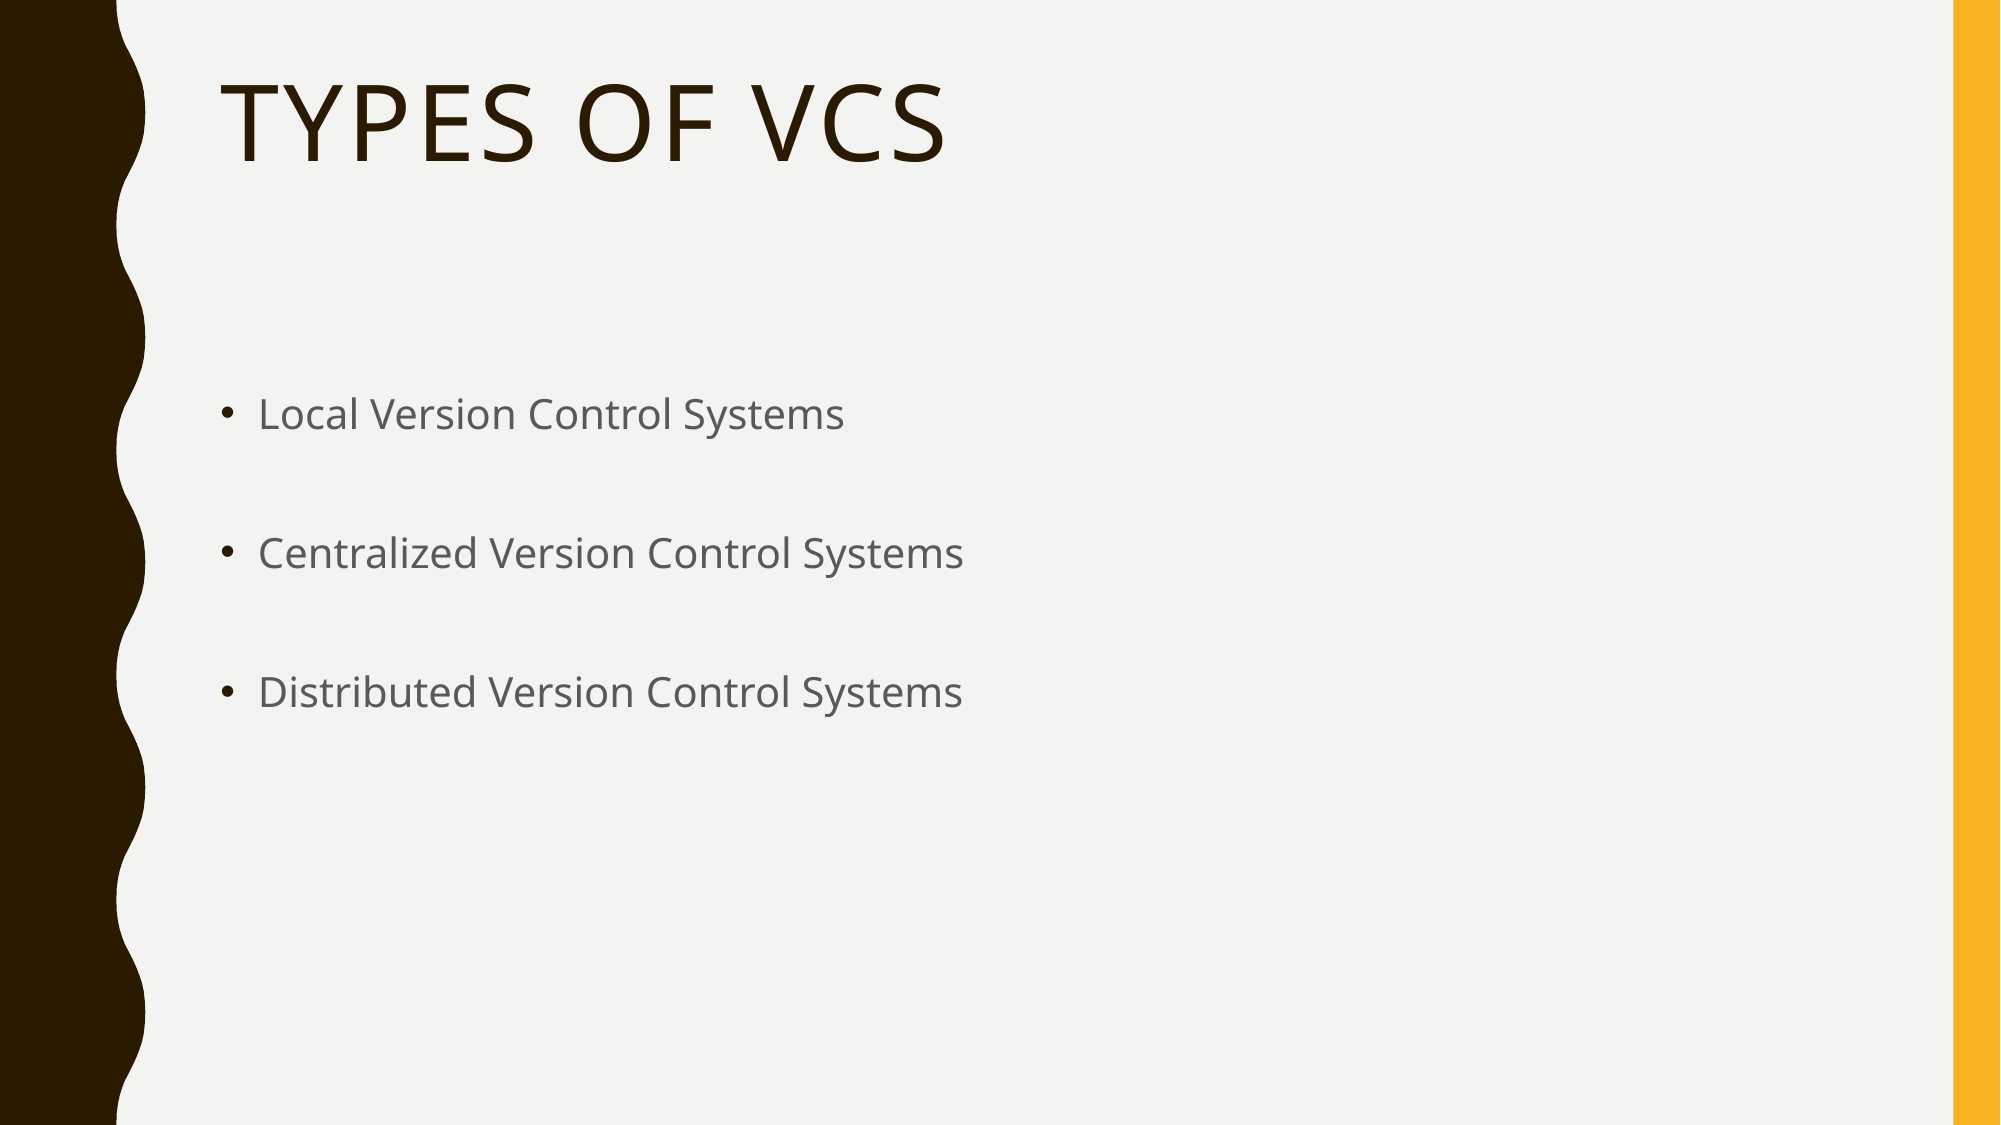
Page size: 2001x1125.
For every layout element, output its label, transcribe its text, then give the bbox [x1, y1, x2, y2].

title Types of VCS [205, 62, 1875, 308]
list Local Version Control Systems Centralized Version Control Systems Distributed Version Control Systems [205, 375, 1875, 965]
